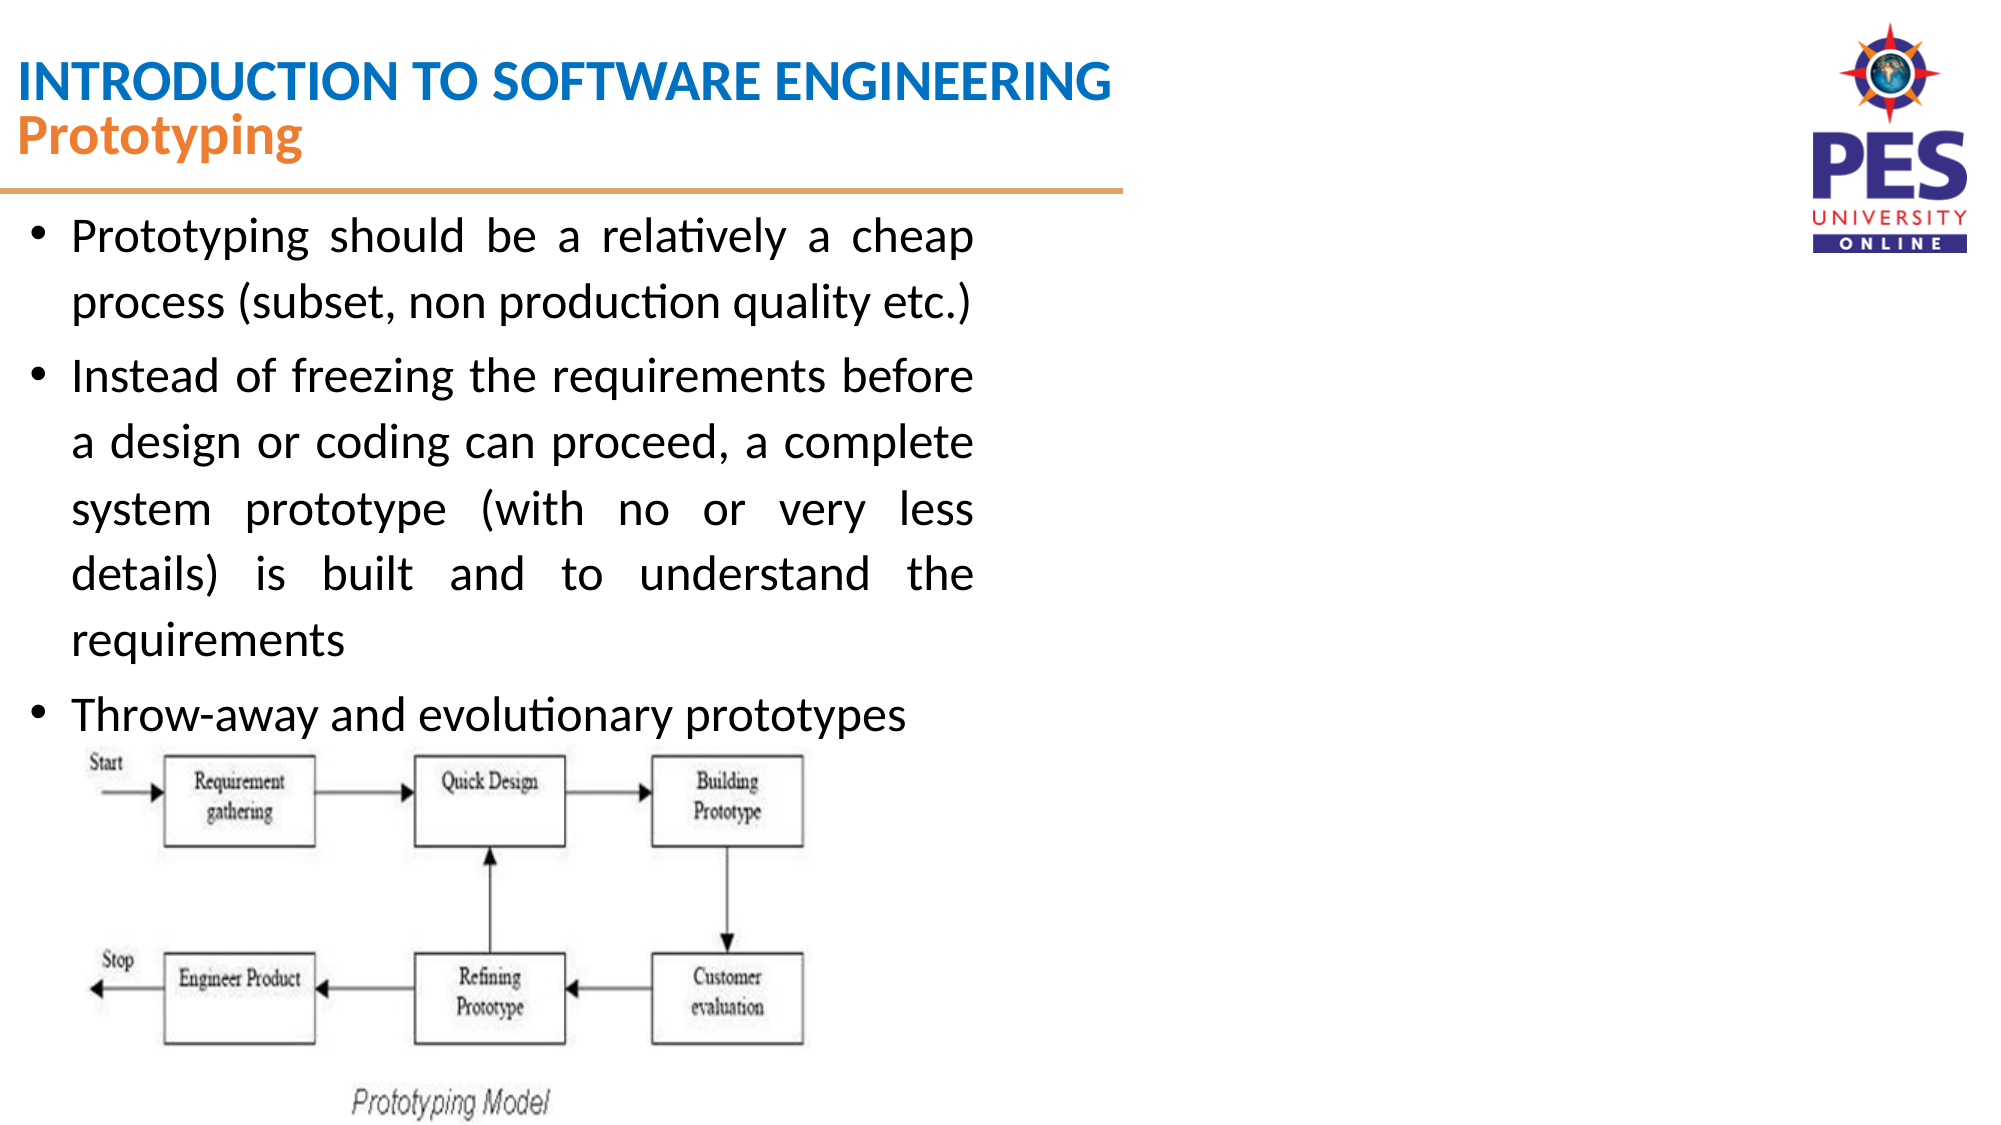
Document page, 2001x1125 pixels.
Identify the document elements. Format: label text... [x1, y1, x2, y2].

title Prototyping [2, 81, 1728, 190]
picture [1813, 22, 1967, 253]
text_box Prototyping should be a relatively a cheap process (subset, non production quality etc.) Instead of freezing the requirements before a design or coding can proceed, a complete system prototype (with no or very less details) is built and to understand the requirements Throw-away and evolutionary prototypes [0, 189, 990, 749]
picture [84, 740, 813, 1125]
